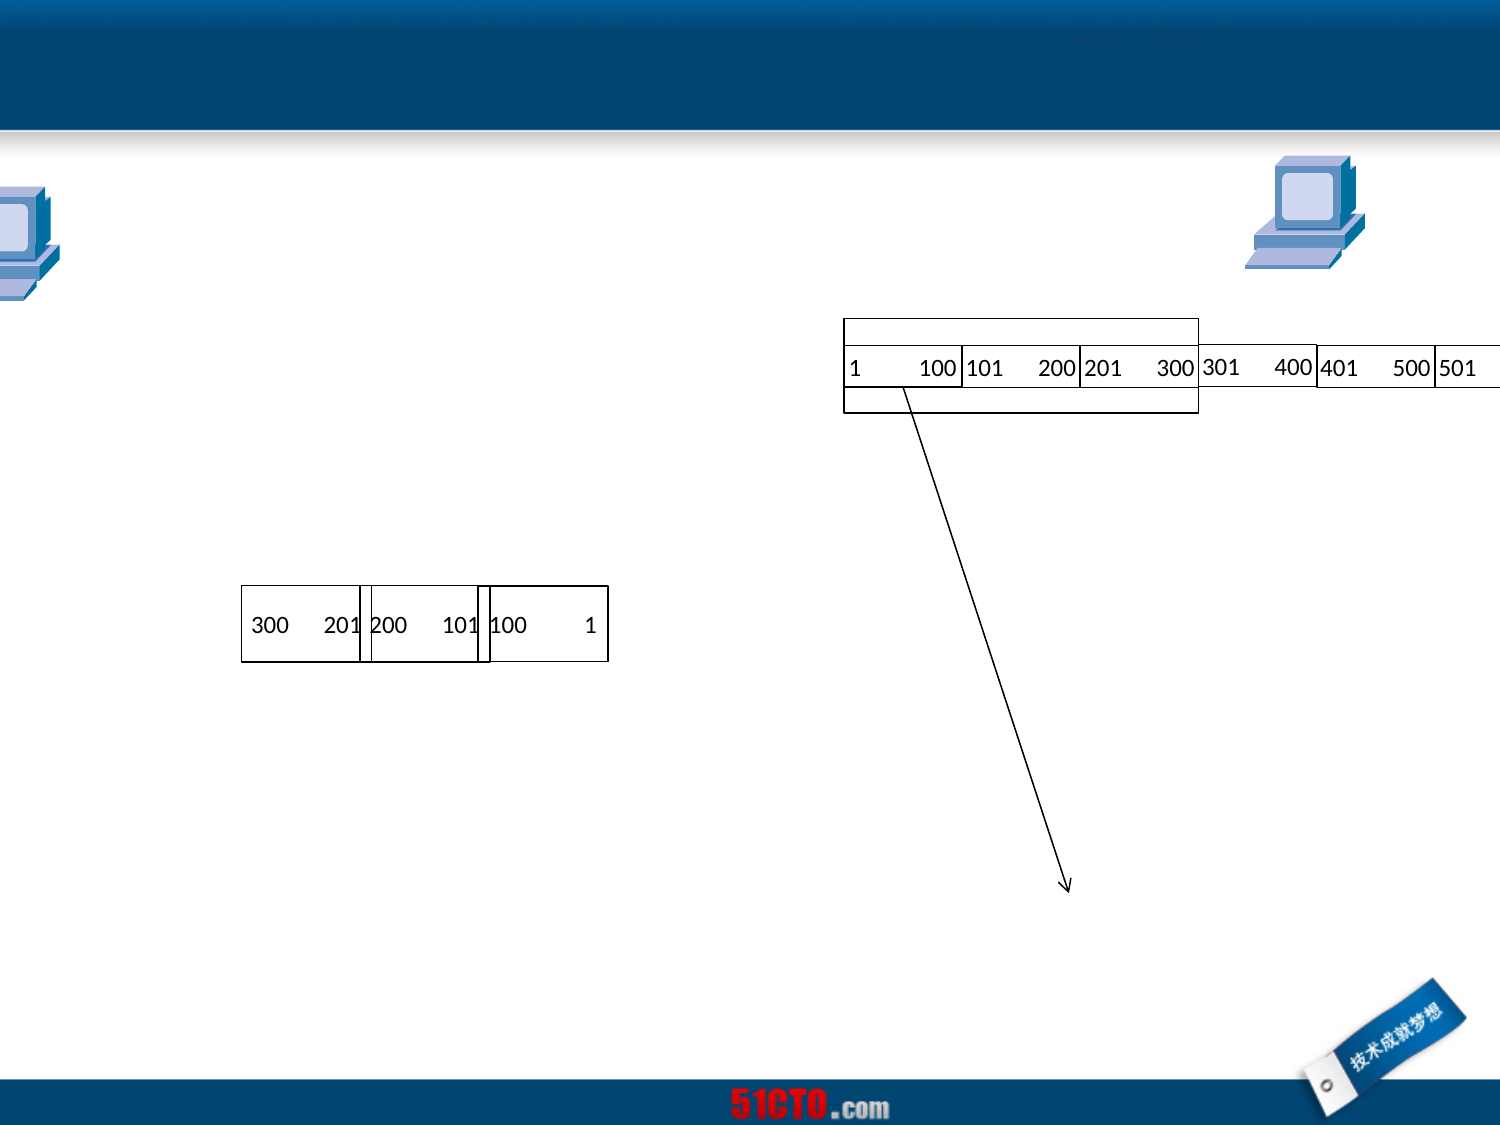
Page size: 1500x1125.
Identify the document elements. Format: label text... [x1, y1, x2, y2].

picture [0, 0, 1500, 1125]
text_box 300 201 [241, 585, 359, 663]
text_box 301 400 [1199, 344, 1317, 387]
text_box 200 101 [359, 585, 491, 663]
text_box 501 600 [1434, 345, 1500, 388]
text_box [902, 386, 1070, 894]
text_box 100 1 [491, 585, 609, 662]
text_box [843, 318, 1199, 414]
text_box 401 500 [1316, 345, 1434, 388]
